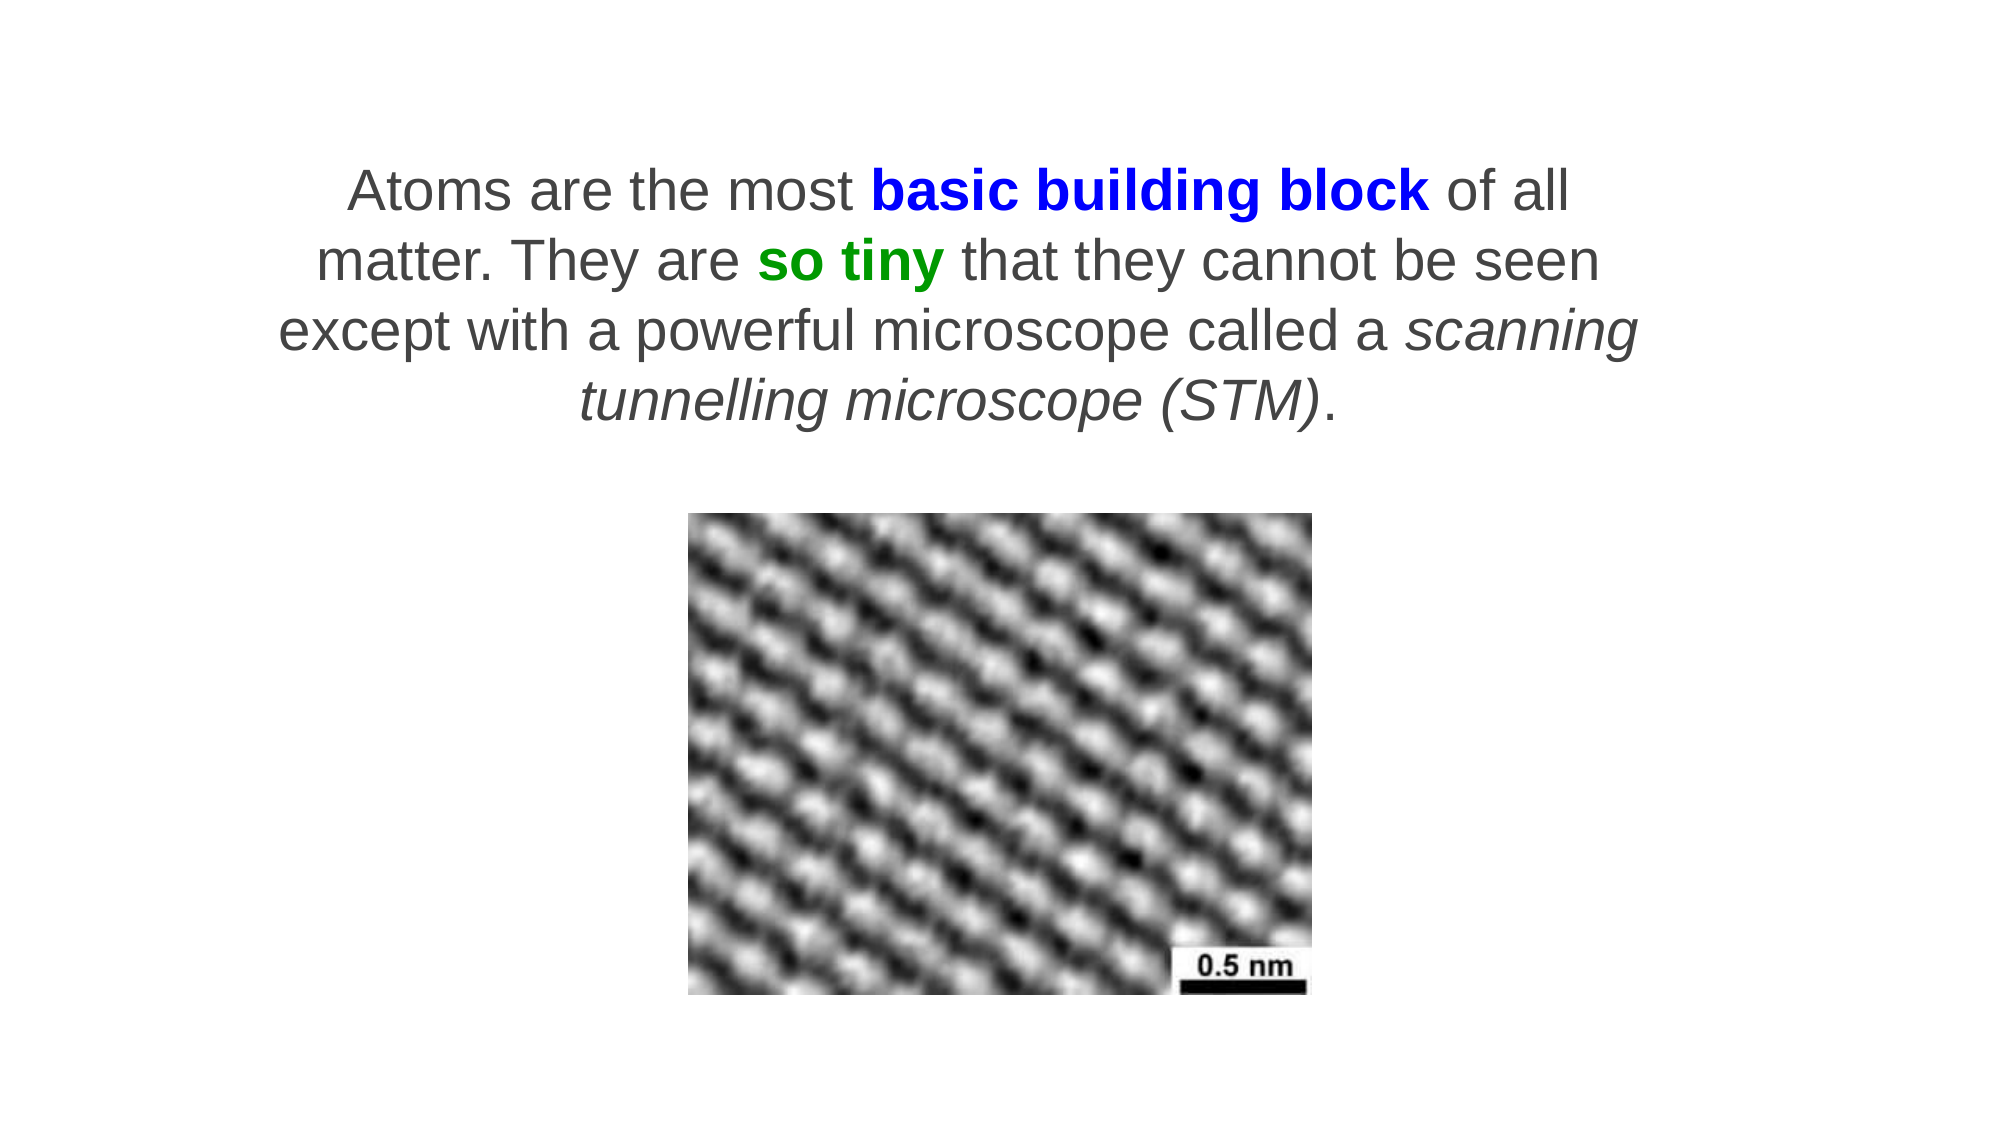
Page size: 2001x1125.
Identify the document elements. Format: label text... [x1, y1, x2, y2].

picture [688, 513, 1312, 995]
text_box Atoms are the most basic building block of all matter. They are so tiny that they cannot be seen except with a powerful microscope called a scanning tunnelling microscope (STM). [261, 144, 1658, 510]
